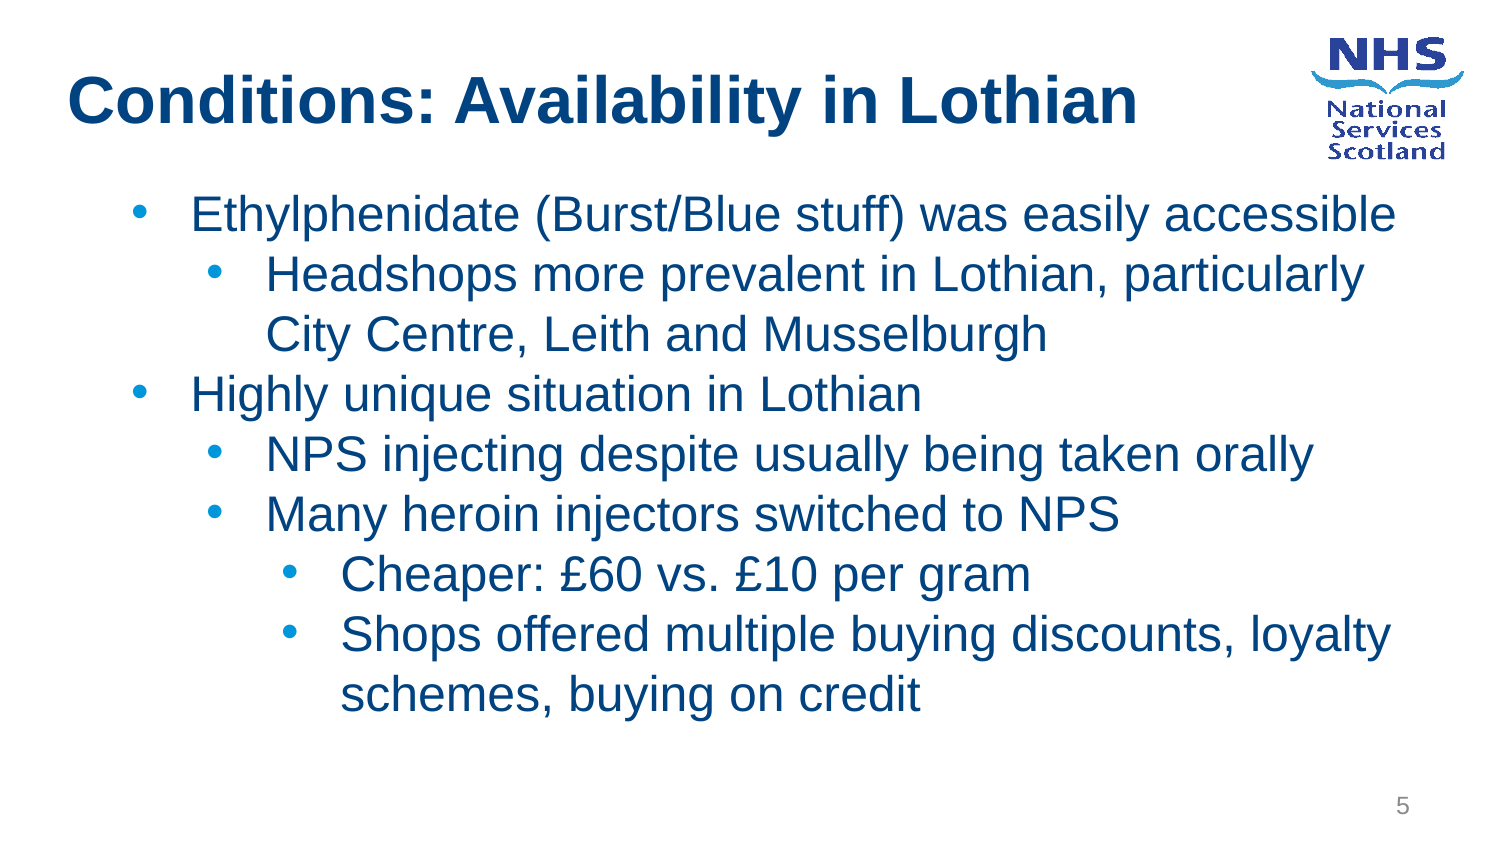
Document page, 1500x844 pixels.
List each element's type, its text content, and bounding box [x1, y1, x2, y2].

picture [1311, 37, 1464, 160]
slide_number 5 [1074, 782, 1425, 827]
text_box Conditions: Availability in Lothian [53, 49, 1306, 145]
text_box Ethylphenidate (Burst/Blue stuff) was easily accessible Headshops more prevalent in Lothian, particularly City Centre, Leith and Musselburgh Highly unique situation in Lothian NPS injecting despite usually being taken orally Many heroin injectors switched to NPS Cheaper: £60 vs. £10 per gram Shops offered multiple buying discounts, loyalty schemes, buying on credit [41, 173, 1459, 729]
